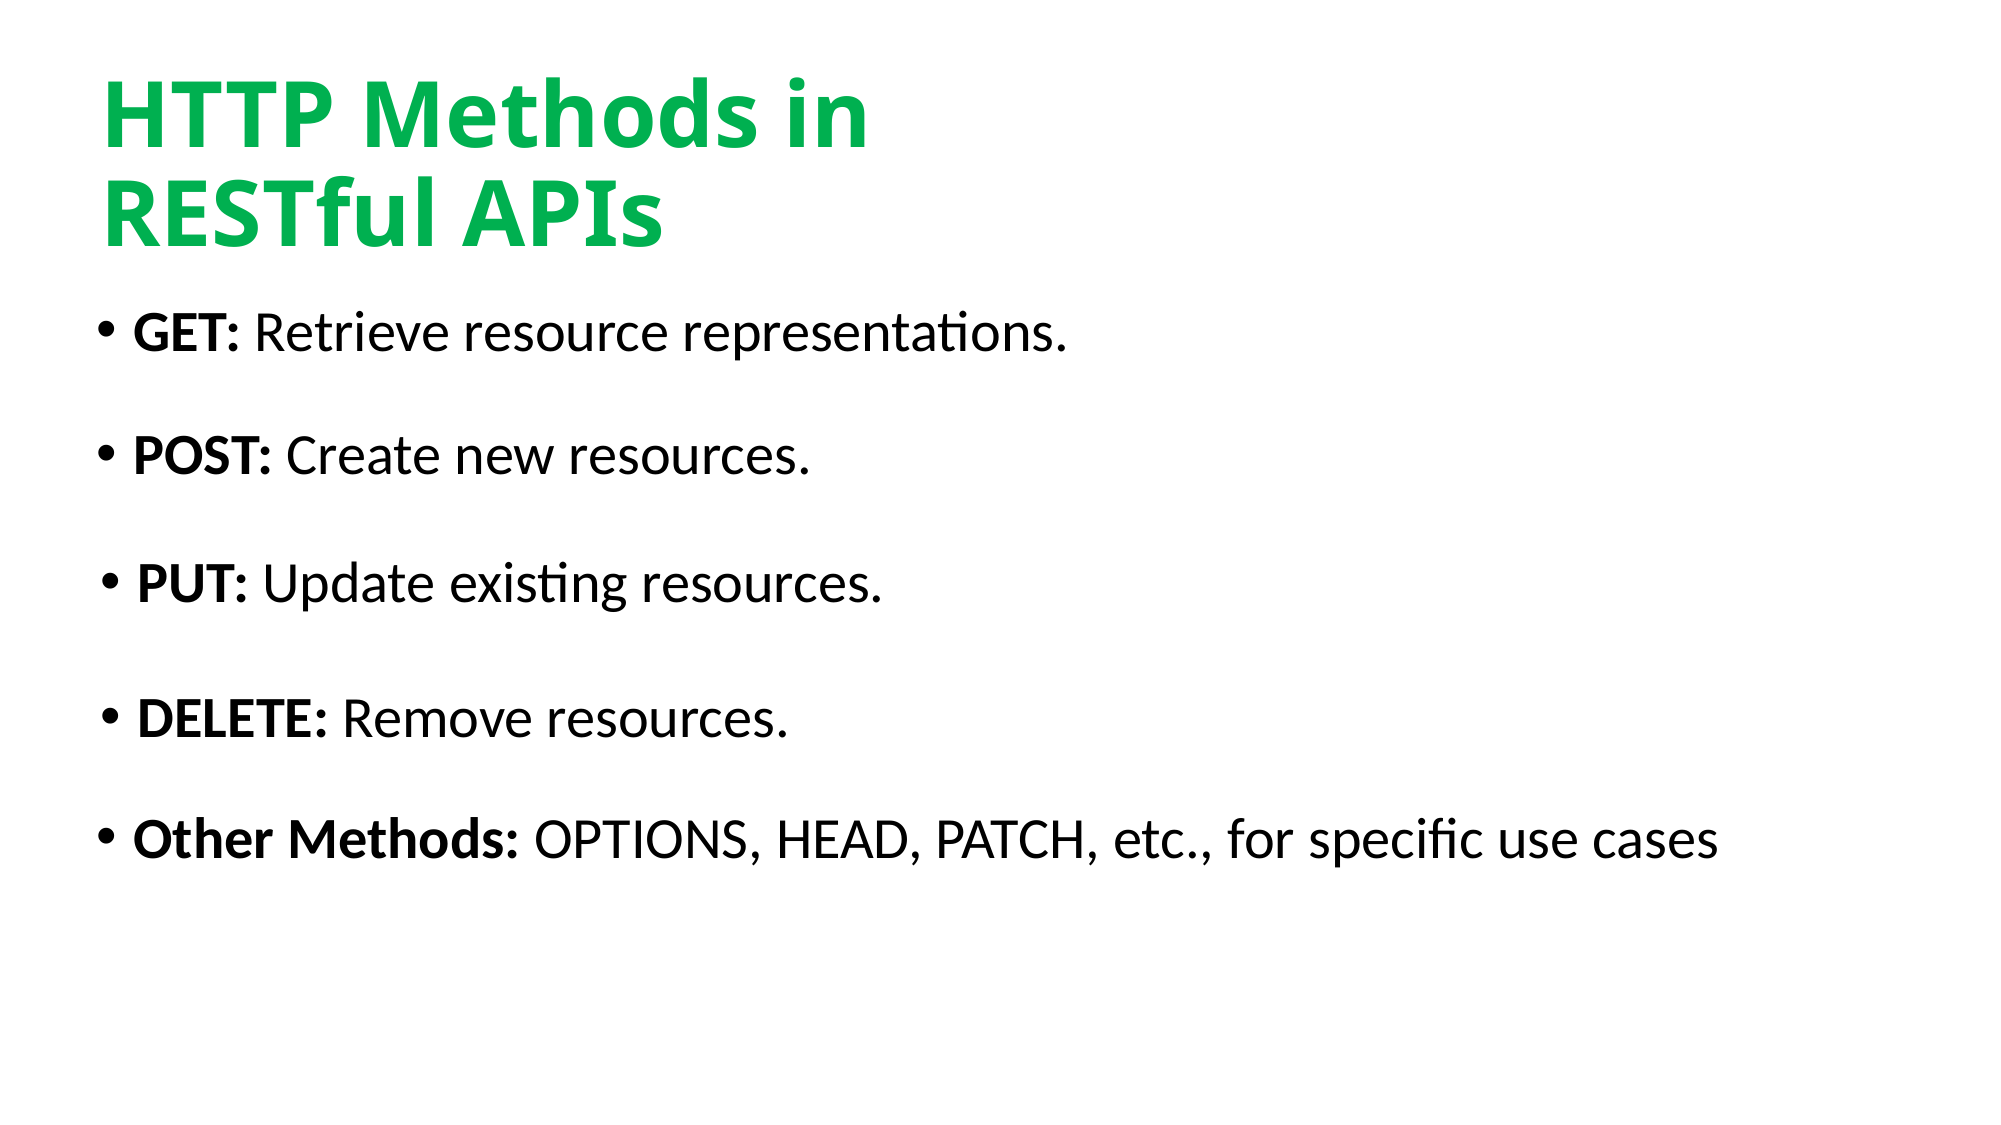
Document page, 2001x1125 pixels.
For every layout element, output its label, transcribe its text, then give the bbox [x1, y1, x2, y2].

text_box DELETE: Remove resources. [85, 679, 1811, 766]
text_box POST: Create new resources. [81, 416, 1806, 510]
list GET: Retrieve resource representations. [81, 293, 1807, 382]
text_box PUT: Update existing resources. [85, 544, 1811, 645]
text_box Other Methods: OPTIONS, HEAD, PATCH, etc., for specific use cases [81, 800, 1806, 887]
title HTTP Methods in RESTful APIs [85, 100, 1246, 235]
